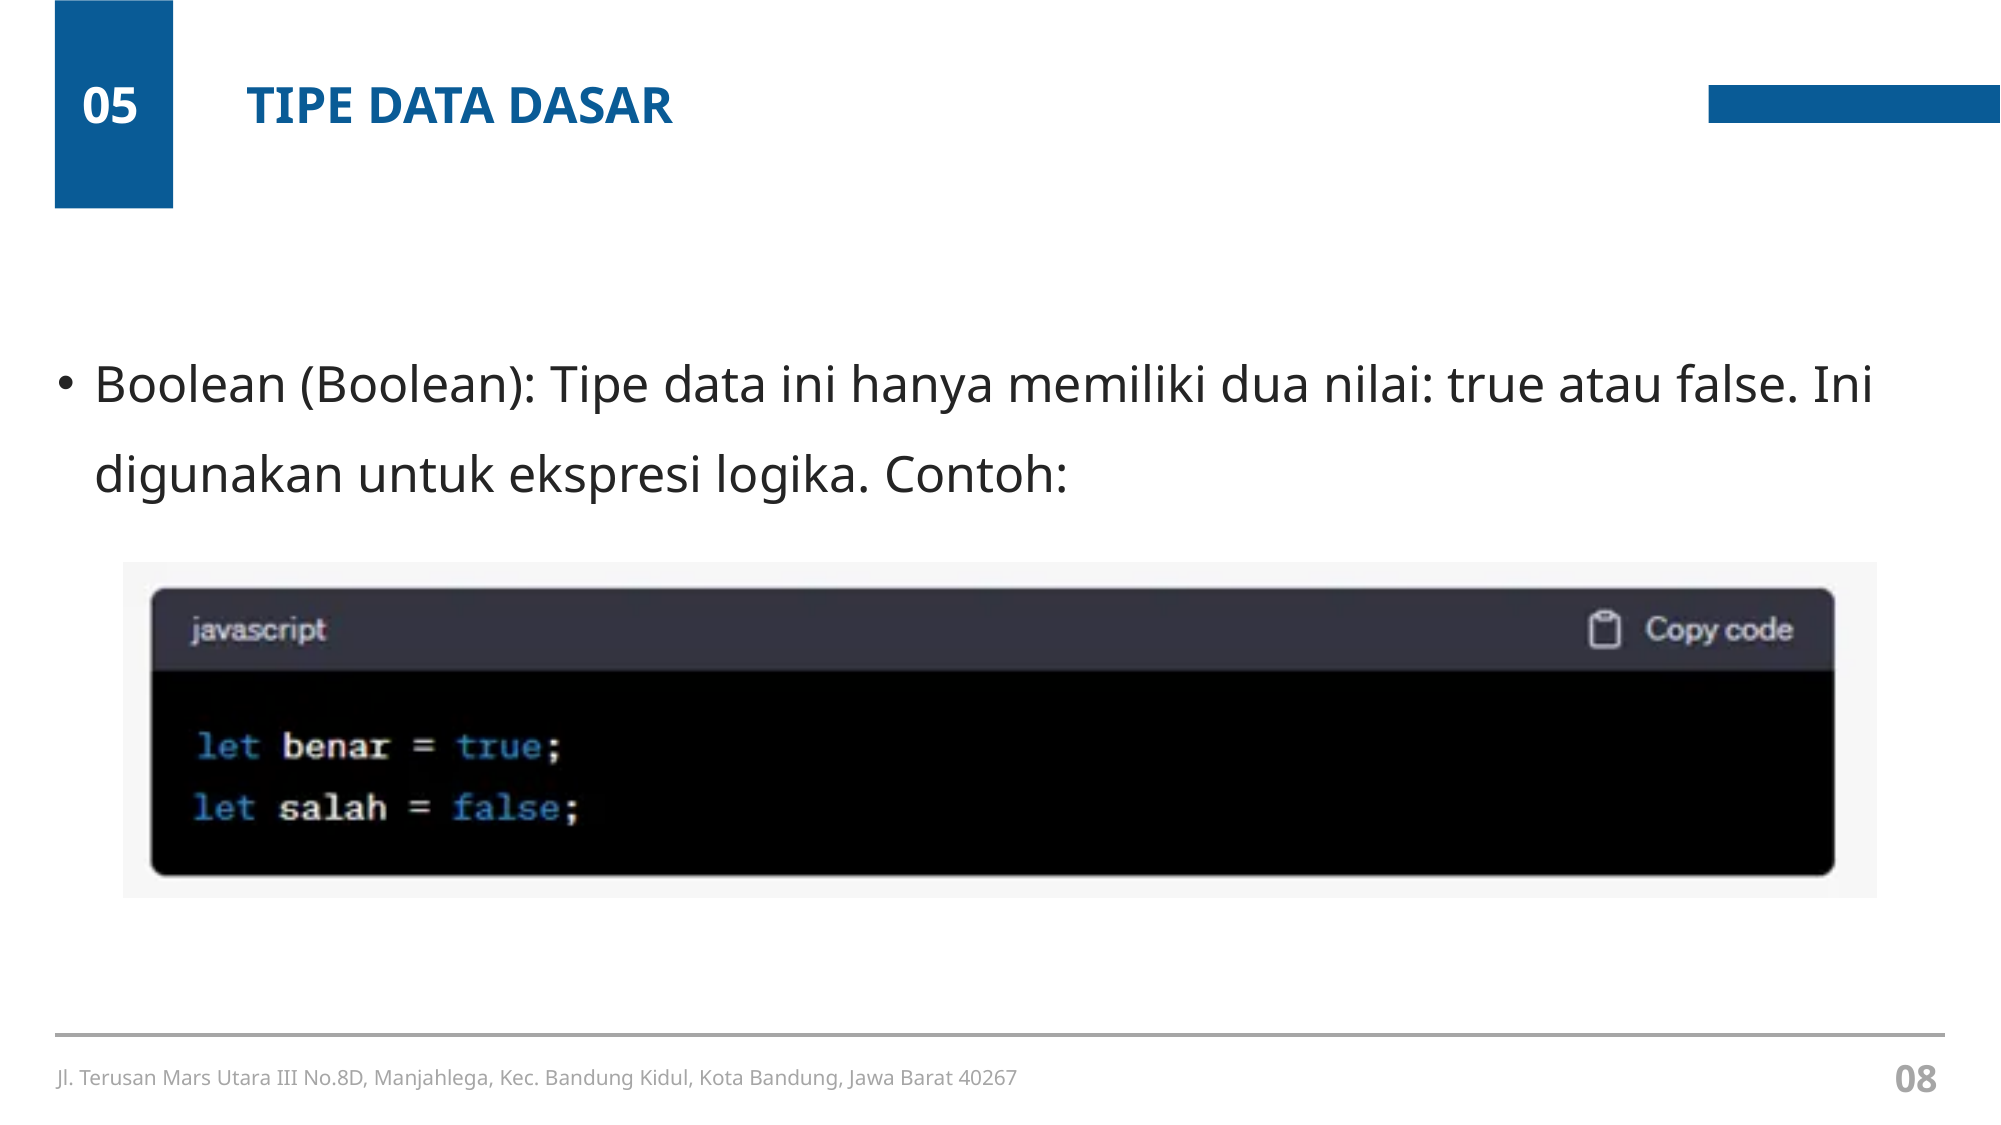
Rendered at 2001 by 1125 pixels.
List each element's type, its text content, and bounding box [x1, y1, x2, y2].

text_box [54, 0, 174, 209]
text_box Jl. Terusan Mars Utara III No.8D, Manjahlega, Kec. Bandung Kidul, Kota Bandung, Jawa Barat 40267 [42, 1056, 1590, 1097]
text_box 05 [67, 66, 174, 141]
text_box [1708, 84, 2000, 124]
text_box Boolean (Boolean): Tipe data ini hanya memiliki dua nilai: true atau false. Ini digunakan untuk ekspresi logika. Contoh: [42, 315, 1945, 1029]
text_box TIPE DATA DASAR [232, 66, 1189, 141]
text_box 08 [1879, 1047, 1966, 1107]
picture [123, 562, 1877, 898]
